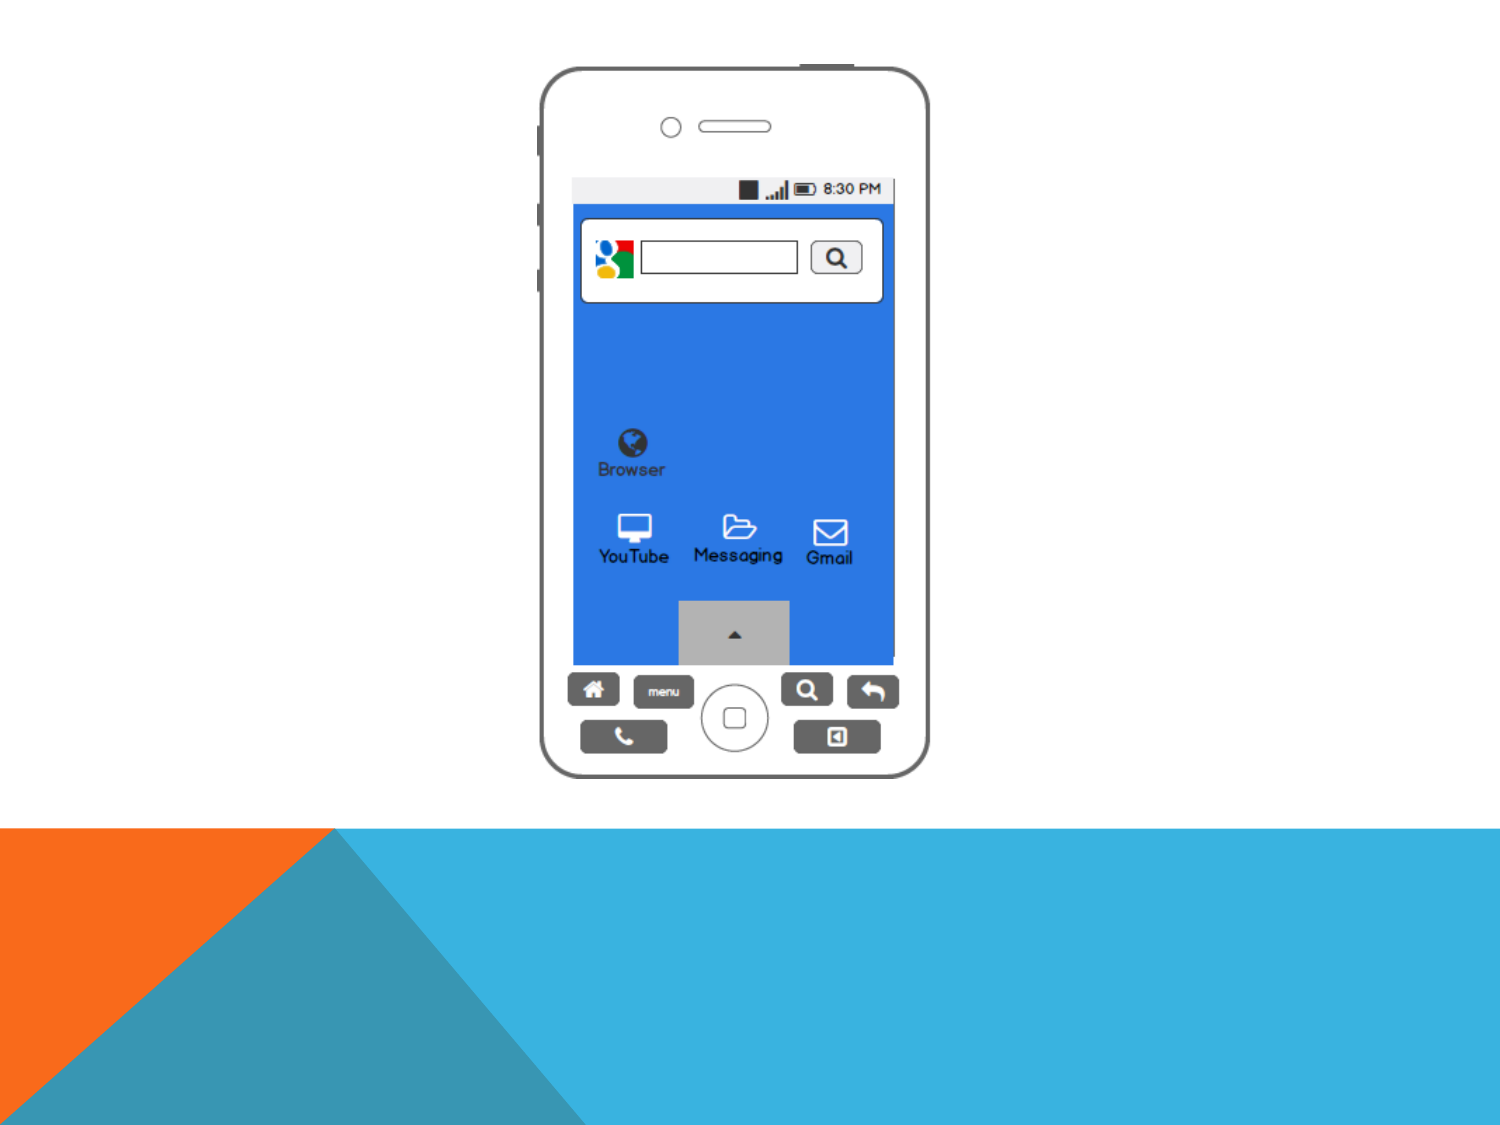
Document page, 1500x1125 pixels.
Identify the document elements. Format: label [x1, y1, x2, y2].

picture [537, 64, 933, 779]
